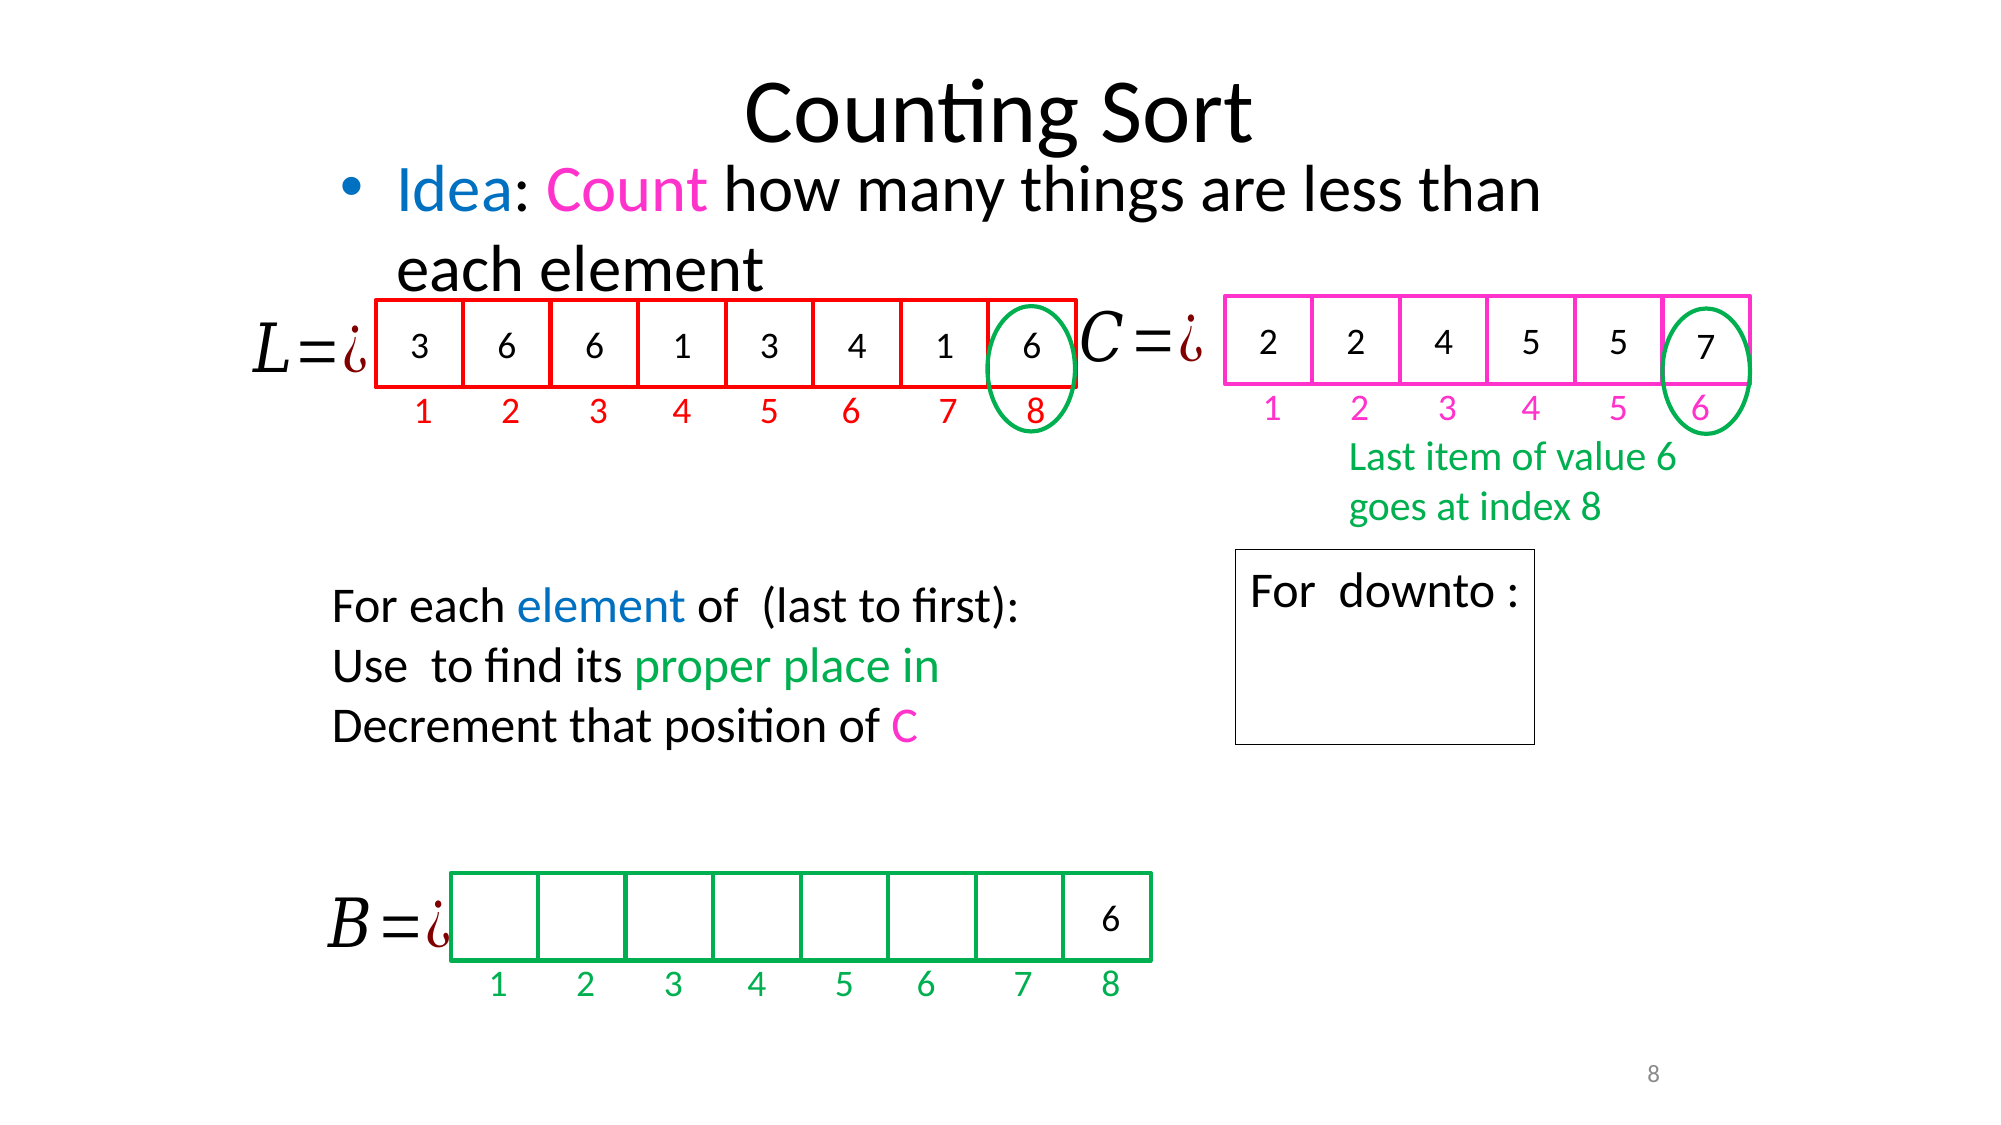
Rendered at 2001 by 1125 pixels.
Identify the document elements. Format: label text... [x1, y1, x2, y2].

list Idea: Count how many things are less than each element [324, 137, 1675, 325]
text_box Last item of value 6 goes at index 8 [1334, 421, 1763, 537]
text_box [1224, 296, 1751, 437]
title Counting Sort [324, 12, 1675, 137]
slide_number 8 [1325, 1042, 1675, 1103]
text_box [450, 872, 1152, 1013]
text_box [375, 299, 1077, 440]
